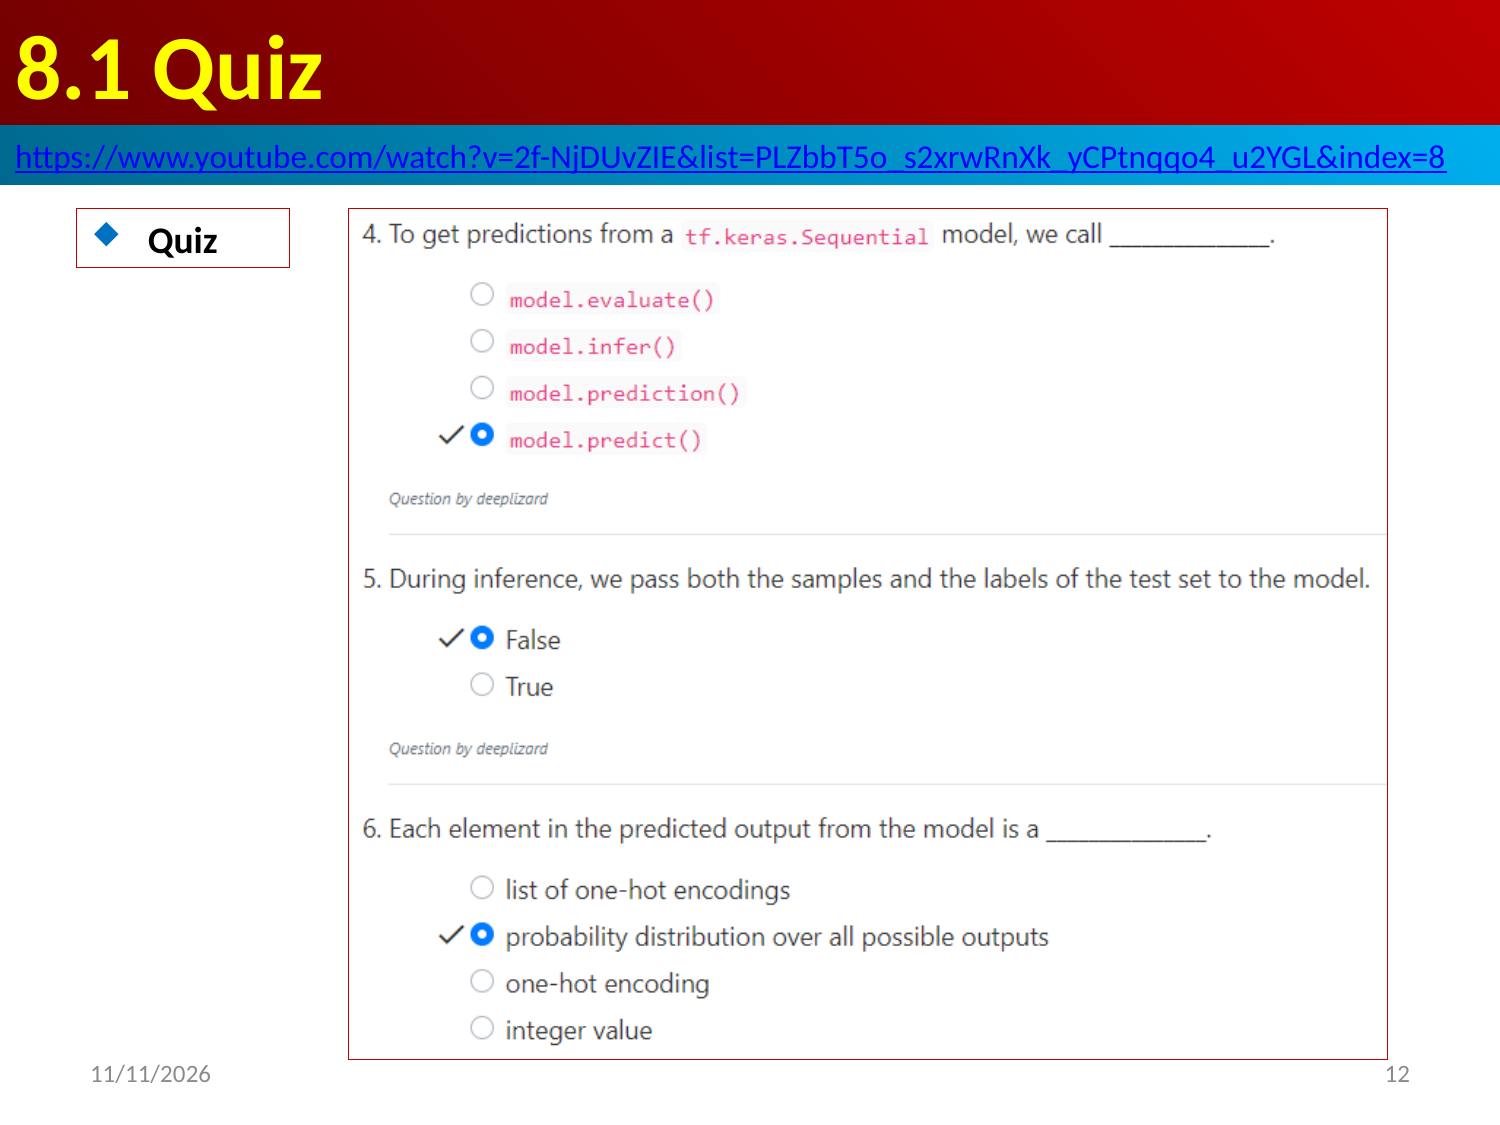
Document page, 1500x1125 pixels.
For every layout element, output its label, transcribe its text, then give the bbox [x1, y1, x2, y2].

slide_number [75, 1042, 425, 1103]
title 8.1 Quiz [0, 0, 1500, 125]
picture [348, 207, 1389, 1060]
text_box https://www.youtube.com/watch?v=2f-NjDUvZIE&list=PLZbbT5o_s2xrwRnXk_yCPtnqqo4_u2YGL&index=8 [0, 125, 1500, 185]
subtitle Quiz [76, 208, 290, 268]
slide_number 12 [1074, 1042, 1425, 1103]
